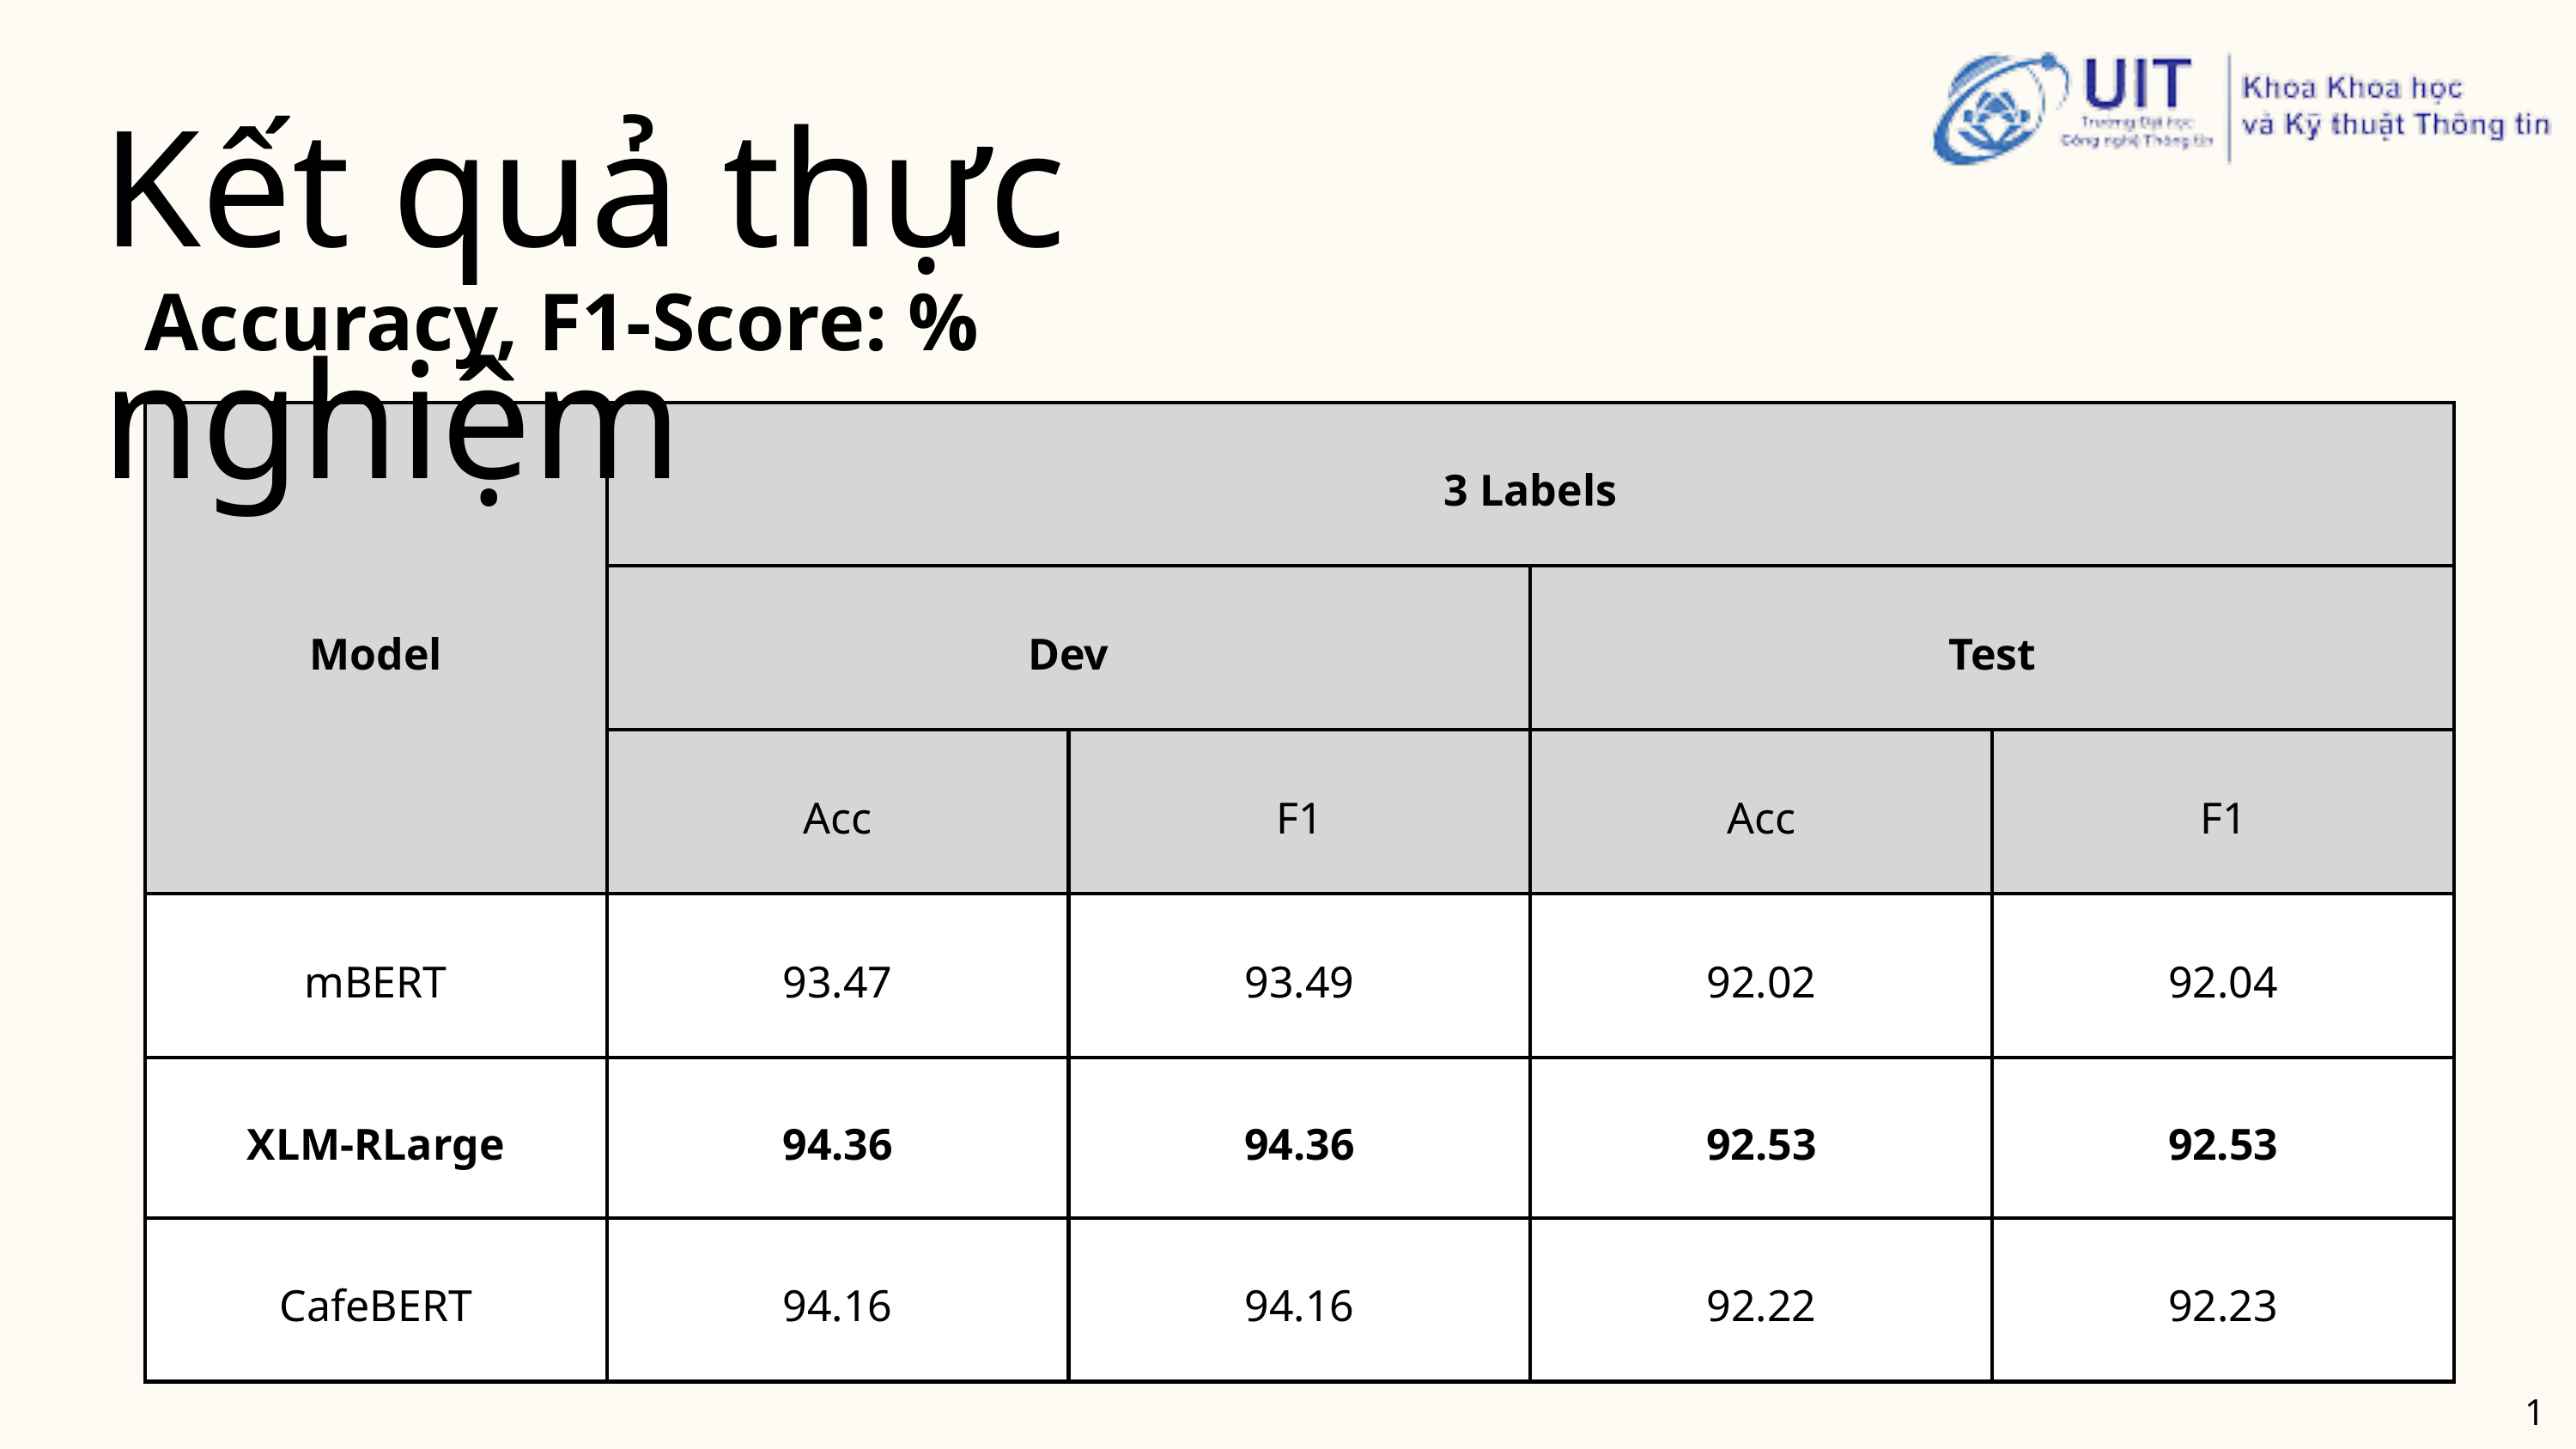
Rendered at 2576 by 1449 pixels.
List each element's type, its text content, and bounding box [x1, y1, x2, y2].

table_cell CafeBERT [147, 1220, 605, 1379]
table_cell 94.36 [609, 1059, 1066, 1216]
table_cell Acc [609, 731, 1066, 892]
text_box Kết quả thực nghiệm [101, 46, 1544, 511]
table_cell 92.02 [1532, 895, 1990, 1056]
table_header Model [147, 511, 605, 892]
table_cell F1 [1071, 731, 1528, 892]
table_cell Dev [609, 567, 1528, 728]
text_box 18 [2524, 1373, 2546, 1449]
table_cell 92.53 [1532, 1059, 1990, 1216]
table_cell 93.49 [1071, 895, 1528, 1056]
table_cell Test [1532, 567, 2452, 728]
table_cell 94.16 [1071, 1220, 1528, 1379]
table_header 3 Labels [609, 404, 2452, 564]
table_cell 93.47 [609, 895, 1066, 1056]
text_box [1902, 0, 2576, 205]
text_box Accuracy, F1-Score: % [144, 252, 1194, 443]
table_cell F1 [1994, 731, 2452, 892]
table_cell 92.22 [1532, 1220, 1990, 1379]
table_cell mBERT [147, 895, 605, 1056]
table_cell XLM-RLarge [147, 1059, 605, 1216]
table_cell 92.53 [1994, 1059, 2452, 1216]
table_cell 92.23 [1994, 1220, 2452, 1379]
table_cell 92.04 [1994, 895, 2452, 1056]
table_cell Acc [1532, 731, 1990, 892]
table_cell 94.16 [609, 1220, 1066, 1379]
table_cell 94.36 [1071, 1059, 1528, 1216]
